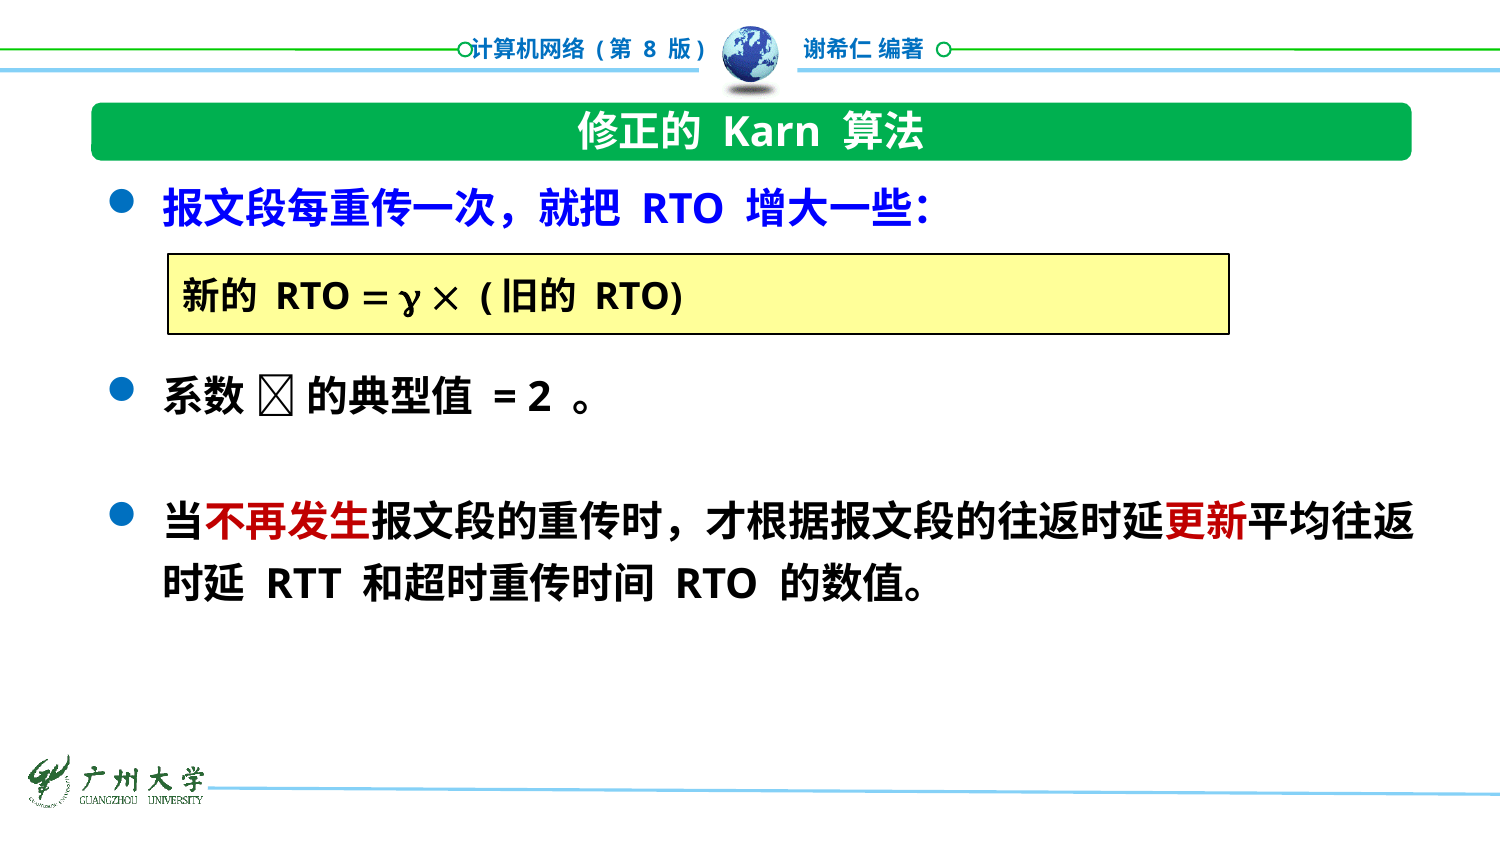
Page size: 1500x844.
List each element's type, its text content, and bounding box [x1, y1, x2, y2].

text_box 新的 RTO    (旧的 RTO) [166, 252, 1231, 336]
text_box 报文段每重传一次，就把 RTO 增大一些： 系数  的典型值 = 2 。 当不再发生报文段的重传时，才根据报文段的往返时延更新平均往返时延 RTT 和超时重传时间 RTO 的数值。 [91, 162, 1434, 615]
text_box [941, 102, 1412, 161]
text_box 修正的 Karn 算法 [562, 97, 941, 162]
picture [720, 24, 780, 97]
text_box [91, 102, 562, 161]
picture [28, 754, 204, 808]
